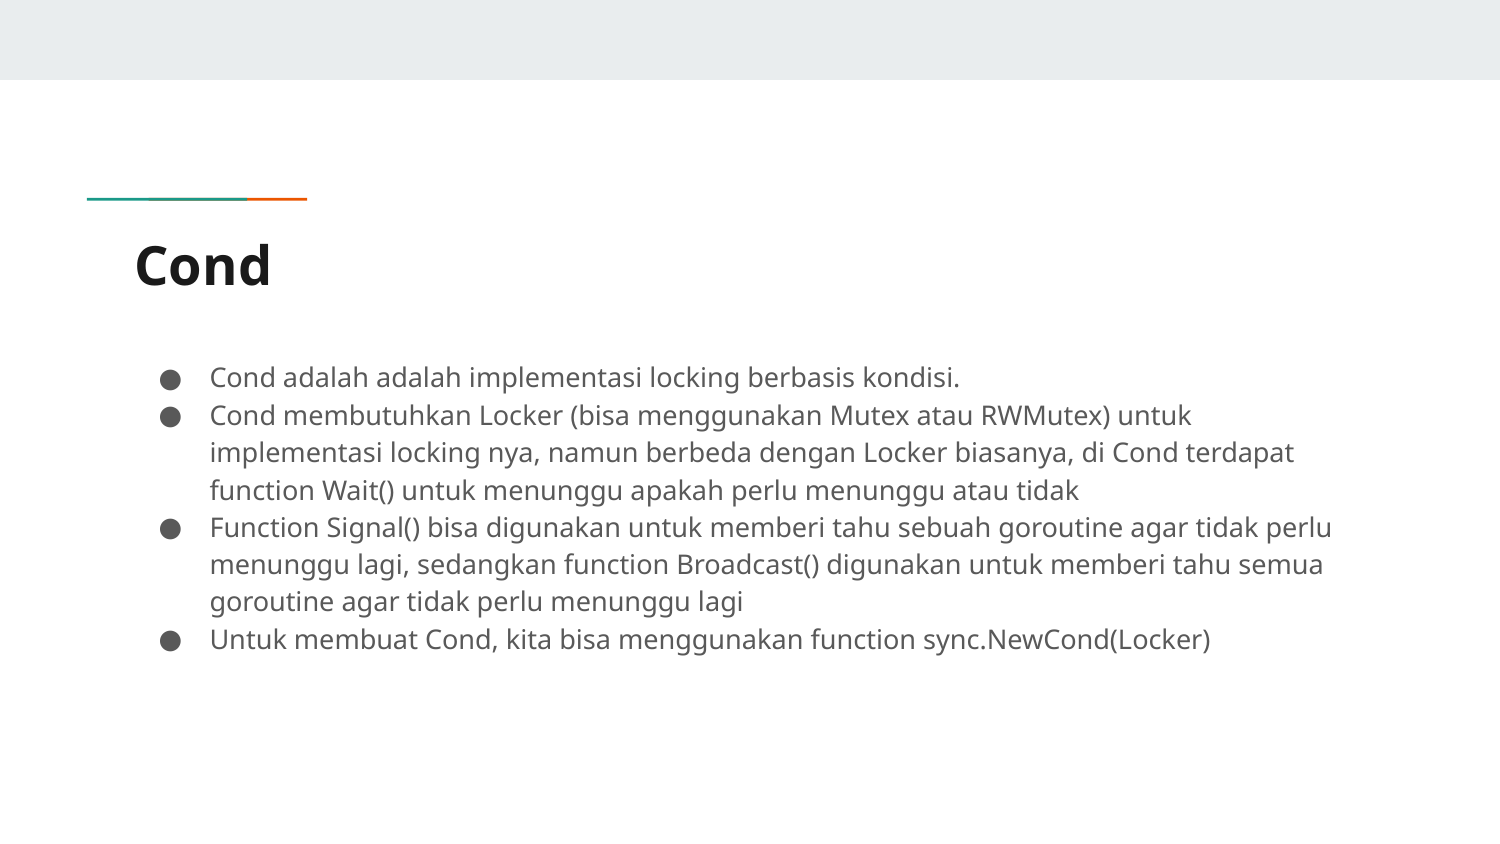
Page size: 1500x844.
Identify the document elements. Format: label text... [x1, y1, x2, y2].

list Cond adalah adalah implementasi locking berbasis kondisi. Cond membutuhkan Locker (bisa menggunakan Mutex atau RWMutex) untuk implementasi locking nya, namun berbeda dengan Locker biasanya, di Cond terdapat function Wait() untuk menunggu apakah perlu menunggu atau tidak Function Signal() bisa digunakan untuk memberi tahu sebuah goroutine agar tidak perlu menunggu lagi, sedangkan function Broadcast() digunakan untuk memberi tahu semua goroutine agar tidak perlu menunggu lagi Untuk membuat Cond, kita bisa menggunakan function sync.NewCond(Locker) [119, 341, 1381, 712]
title Cond [119, 216, 1381, 305]
